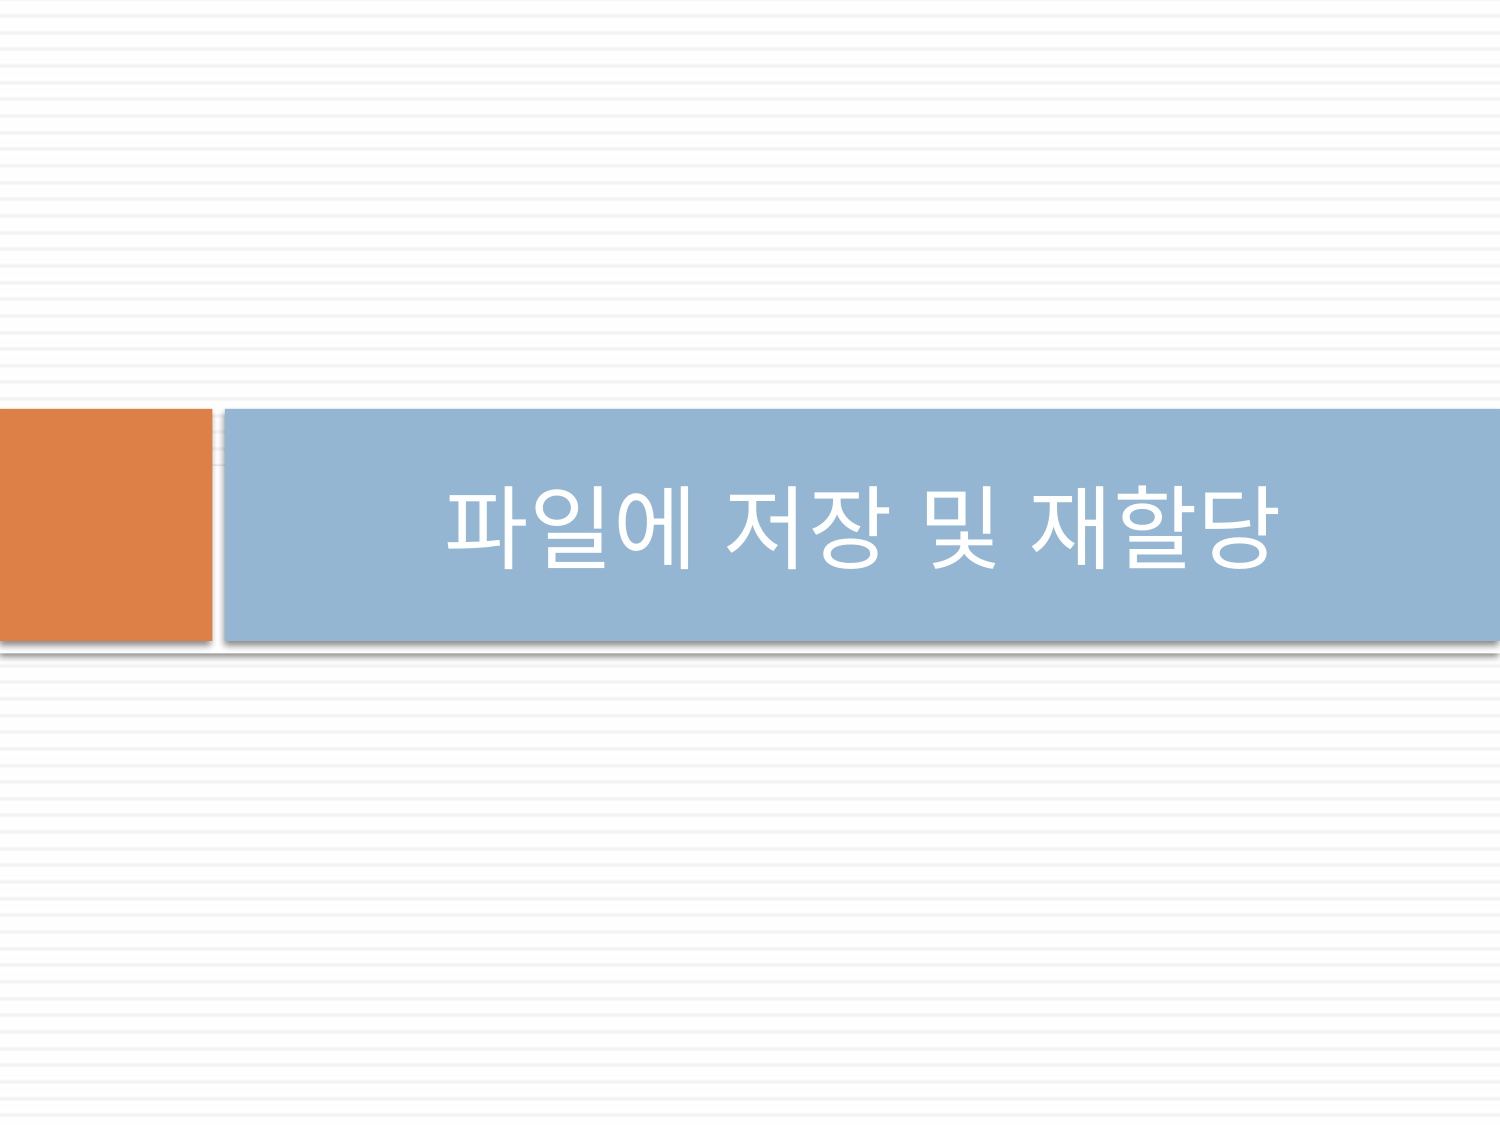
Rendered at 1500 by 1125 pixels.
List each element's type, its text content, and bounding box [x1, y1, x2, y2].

title 파일에 저장 및 재할당 [238, 444, 1489, 607]
